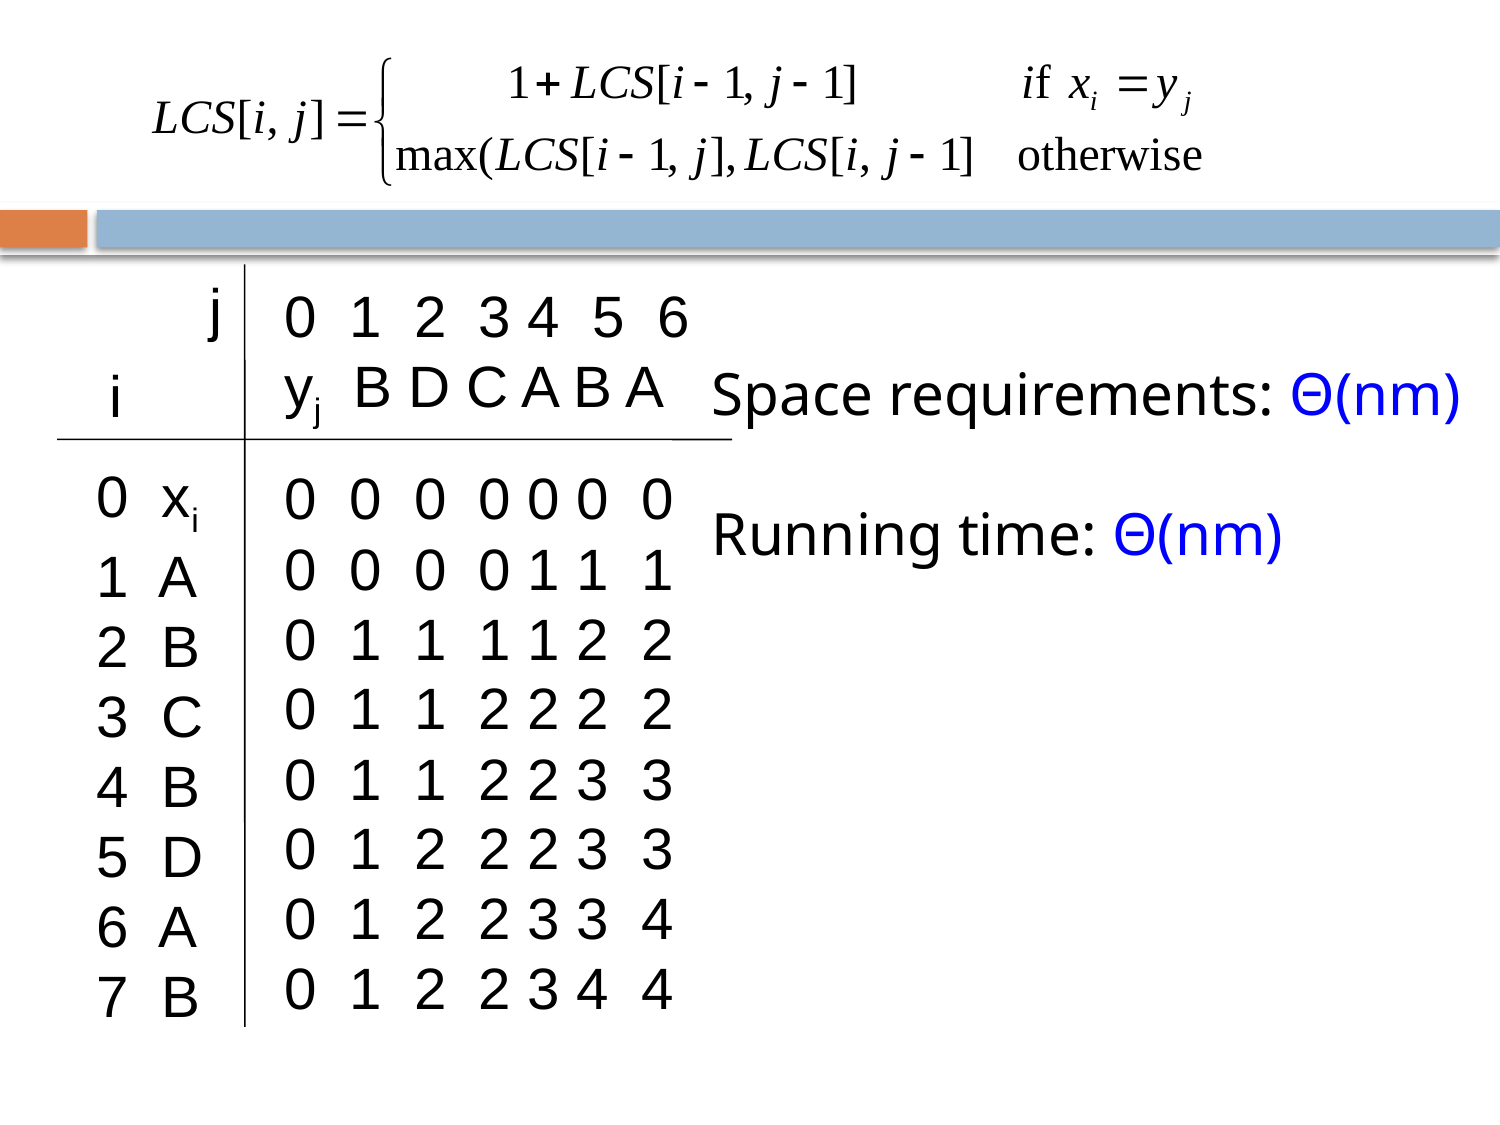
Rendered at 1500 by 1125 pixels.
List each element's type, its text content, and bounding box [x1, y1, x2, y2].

text_box 0 1 2 3 4 5 6 yj B D C A B A [269, 271, 1158, 437]
text_box 0 xi 1 A 2 B 3 C 4 B 5 D 6 A 7 B [82, 451, 245, 1037]
text_box 0 0 0 0 0 0 0 0 0 0 0 1 1 1 0 1 1 1 1 2 2 0 1 1 2 2 2 2 0 1 1 2 2 3 3 0 1 2 2 2 3 3 0 1 2 2 3 3 4 0 1 2 2 3 4 4 [269, 454, 733, 1029]
text_box j [194, 264, 320, 350]
text_box i [94, 351, 220, 437]
text_box Space requirements: Θ(nm) Running time: Θ(nm) [697, 349, 1476, 575]
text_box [143, 49, 1213, 194]
